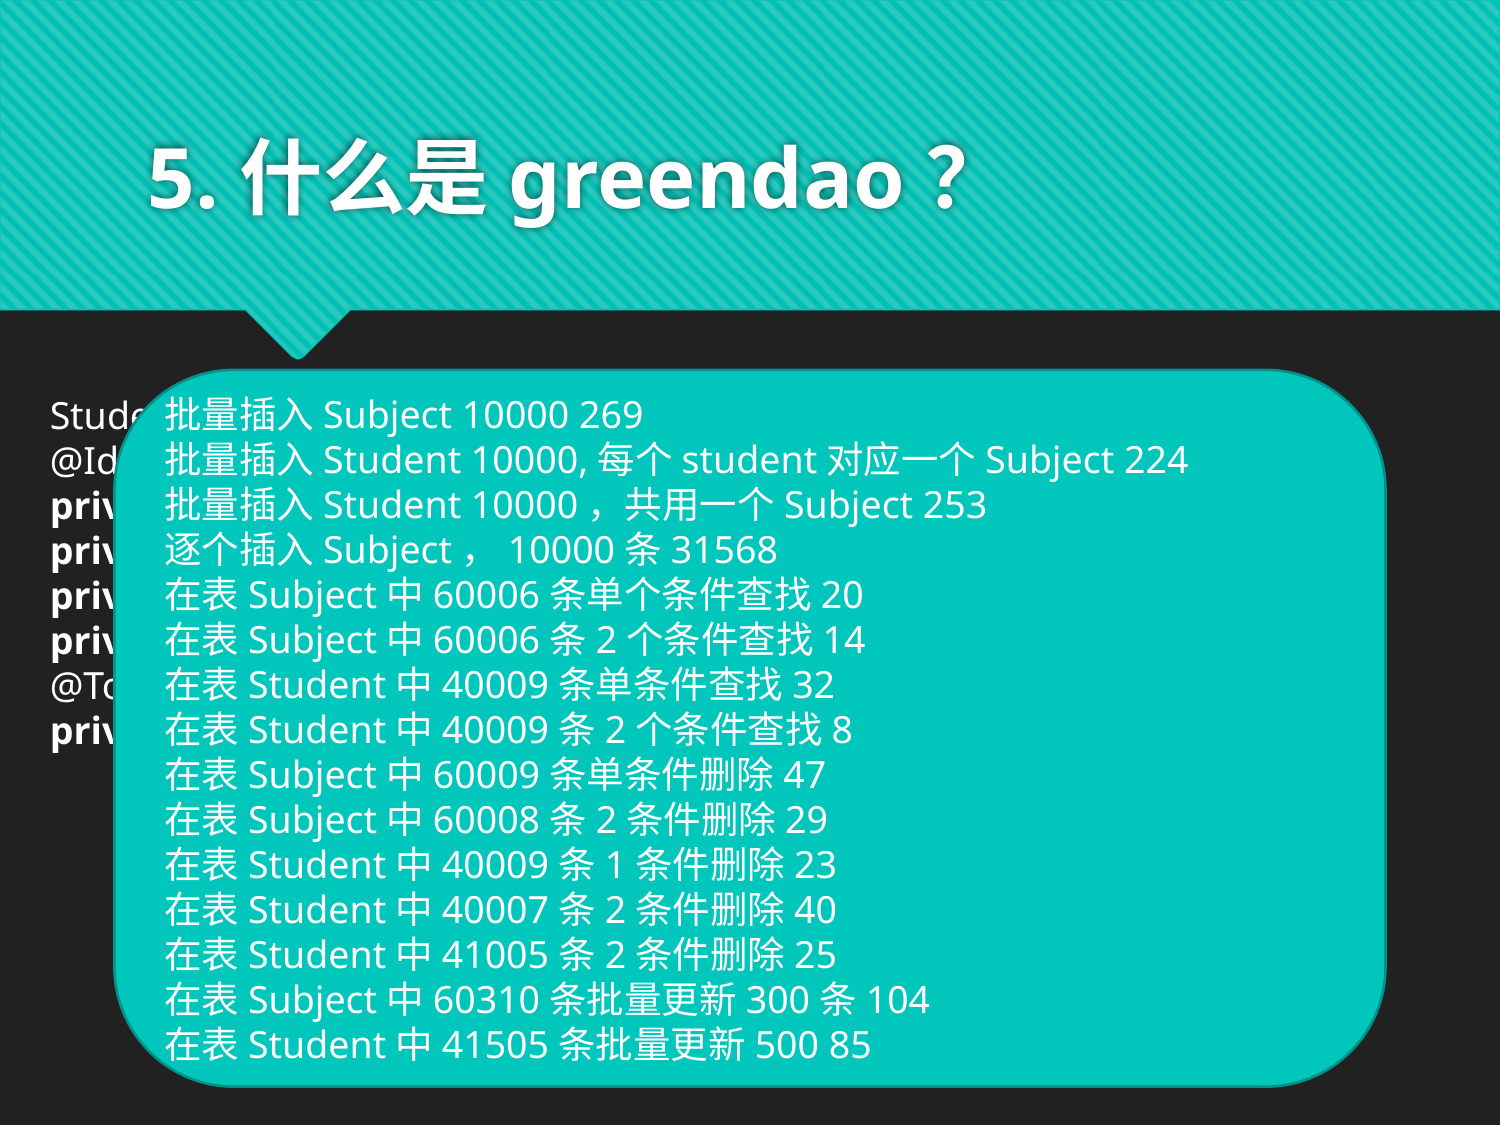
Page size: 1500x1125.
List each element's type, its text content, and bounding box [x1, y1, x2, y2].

title 5.什么是greendao？ [132, 73, 1368, 233]
text_box 批量插入Subject 10000 269 批量插入Student 10000,每个student对应一个Subject 224 批量插入Student 10000，共用一个Subject 253 逐个插入Subject，10000条31568 在表Subject中60006条单个条件查找20 在表Subject中60006条2个条件查找14 在表Student中40009条单条件查找32 在表Student中40009条2个条件查找8 在表Subject中60009条单条件删除47 在表Subject中60008条2条件删除29 在表Student中40009条1条件删除23 在表Student中40007条2条件删除40 在表Student中41005条2条件删除25 在表Subject中60310条批量更新300条104 在表Student中41505条批量更新500 85 [113, 368, 1387, 1088]
text_box Student: @Id(autoincrement = true) private Long id; private String name; private Integer age; private long subjectid; @ToOne(joinProperty = "subjectid") private Subject subject; [34, 384, 173, 760]
